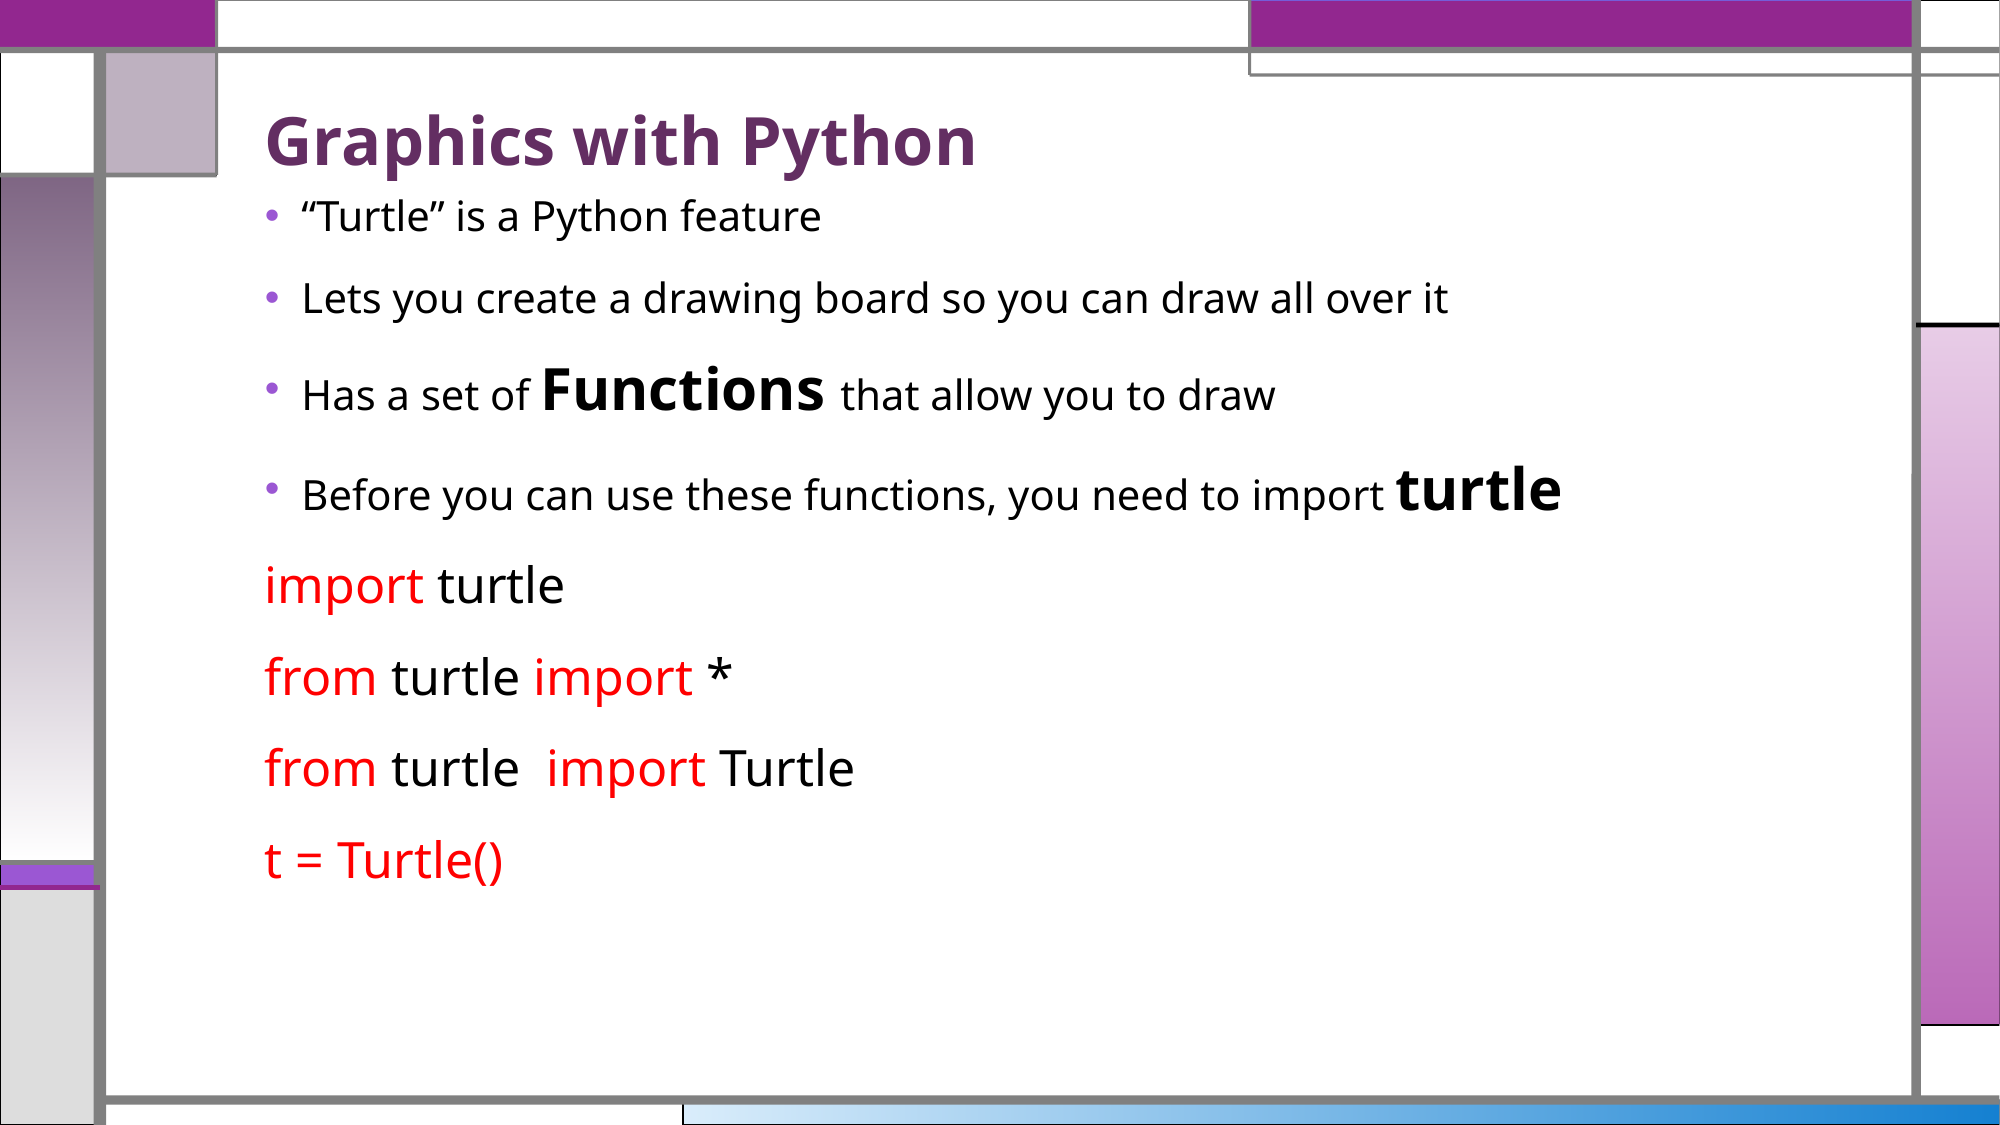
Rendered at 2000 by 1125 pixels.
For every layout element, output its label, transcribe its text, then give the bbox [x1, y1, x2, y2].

list “Turtle” is a Python feature Lets you create a drawing board so you can draw all over it Has a set of Functions that allow you to draw Before you can use these functions, you need to import turtle import turtle from turtle import * from turtle import Turtle t = Turtle() [249, 187, 1825, 963]
title Graphics with Python [249, 87, 1825, 187]
